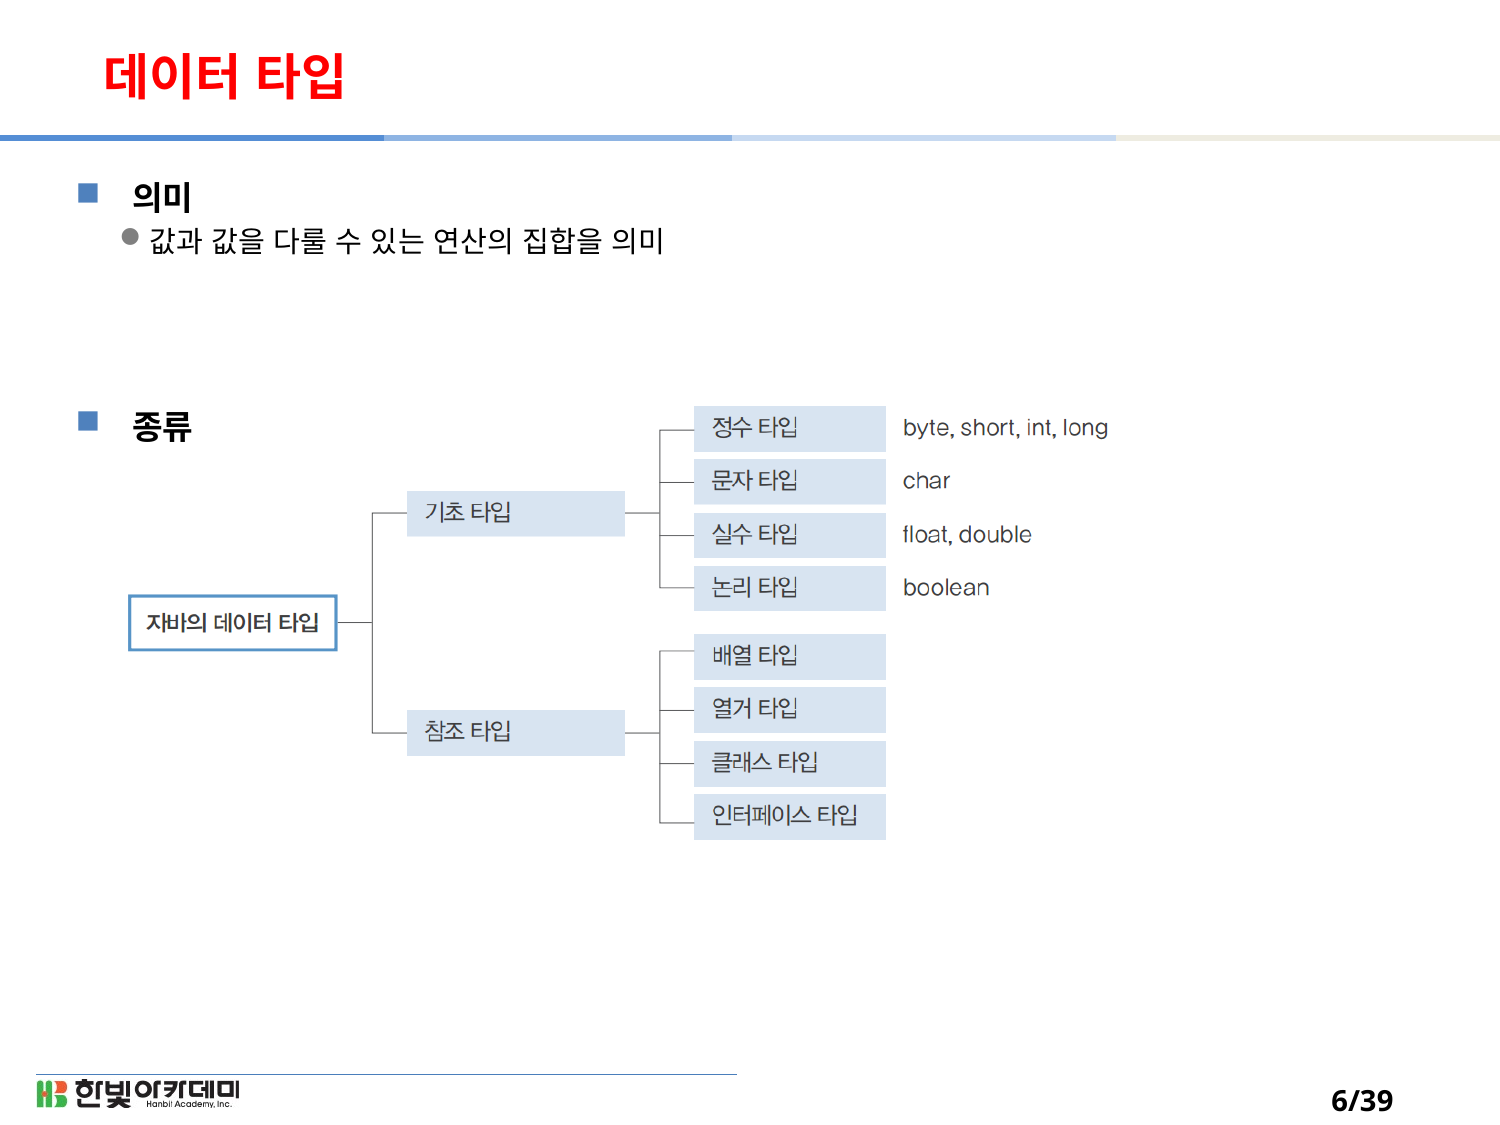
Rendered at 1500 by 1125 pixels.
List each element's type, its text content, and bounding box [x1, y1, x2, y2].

title 데이터 타입 [88, 30, 1330, 121]
list 의미 값과 값을 다룰 수 있는 연산의 집합을 의미 종류 [60, 149, 1408, 1037]
picture [36, 1079, 239, 1108]
picture [124, 400, 1111, 841]
